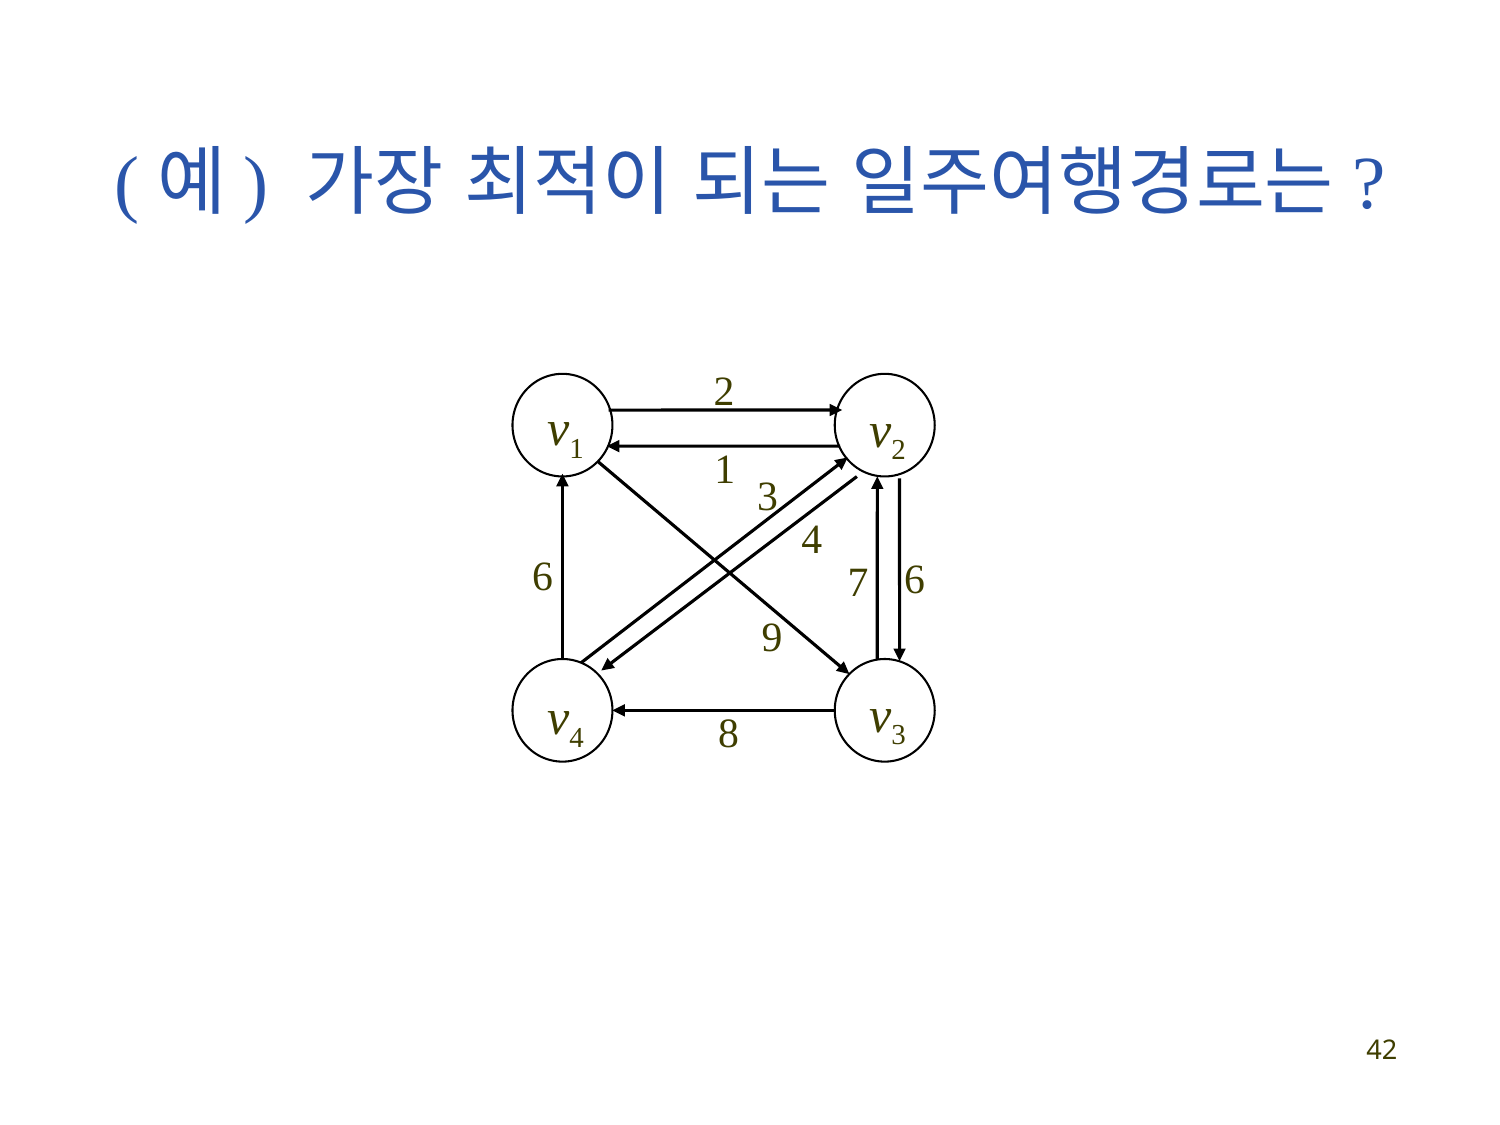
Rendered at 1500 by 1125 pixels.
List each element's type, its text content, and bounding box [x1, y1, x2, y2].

slide_number 42 [1099, 1024, 1413, 1101]
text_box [512, 362, 938, 762]
title (예) 가장 최적이 되는 일주여행경로는? [24, 99, 1475, 258]
